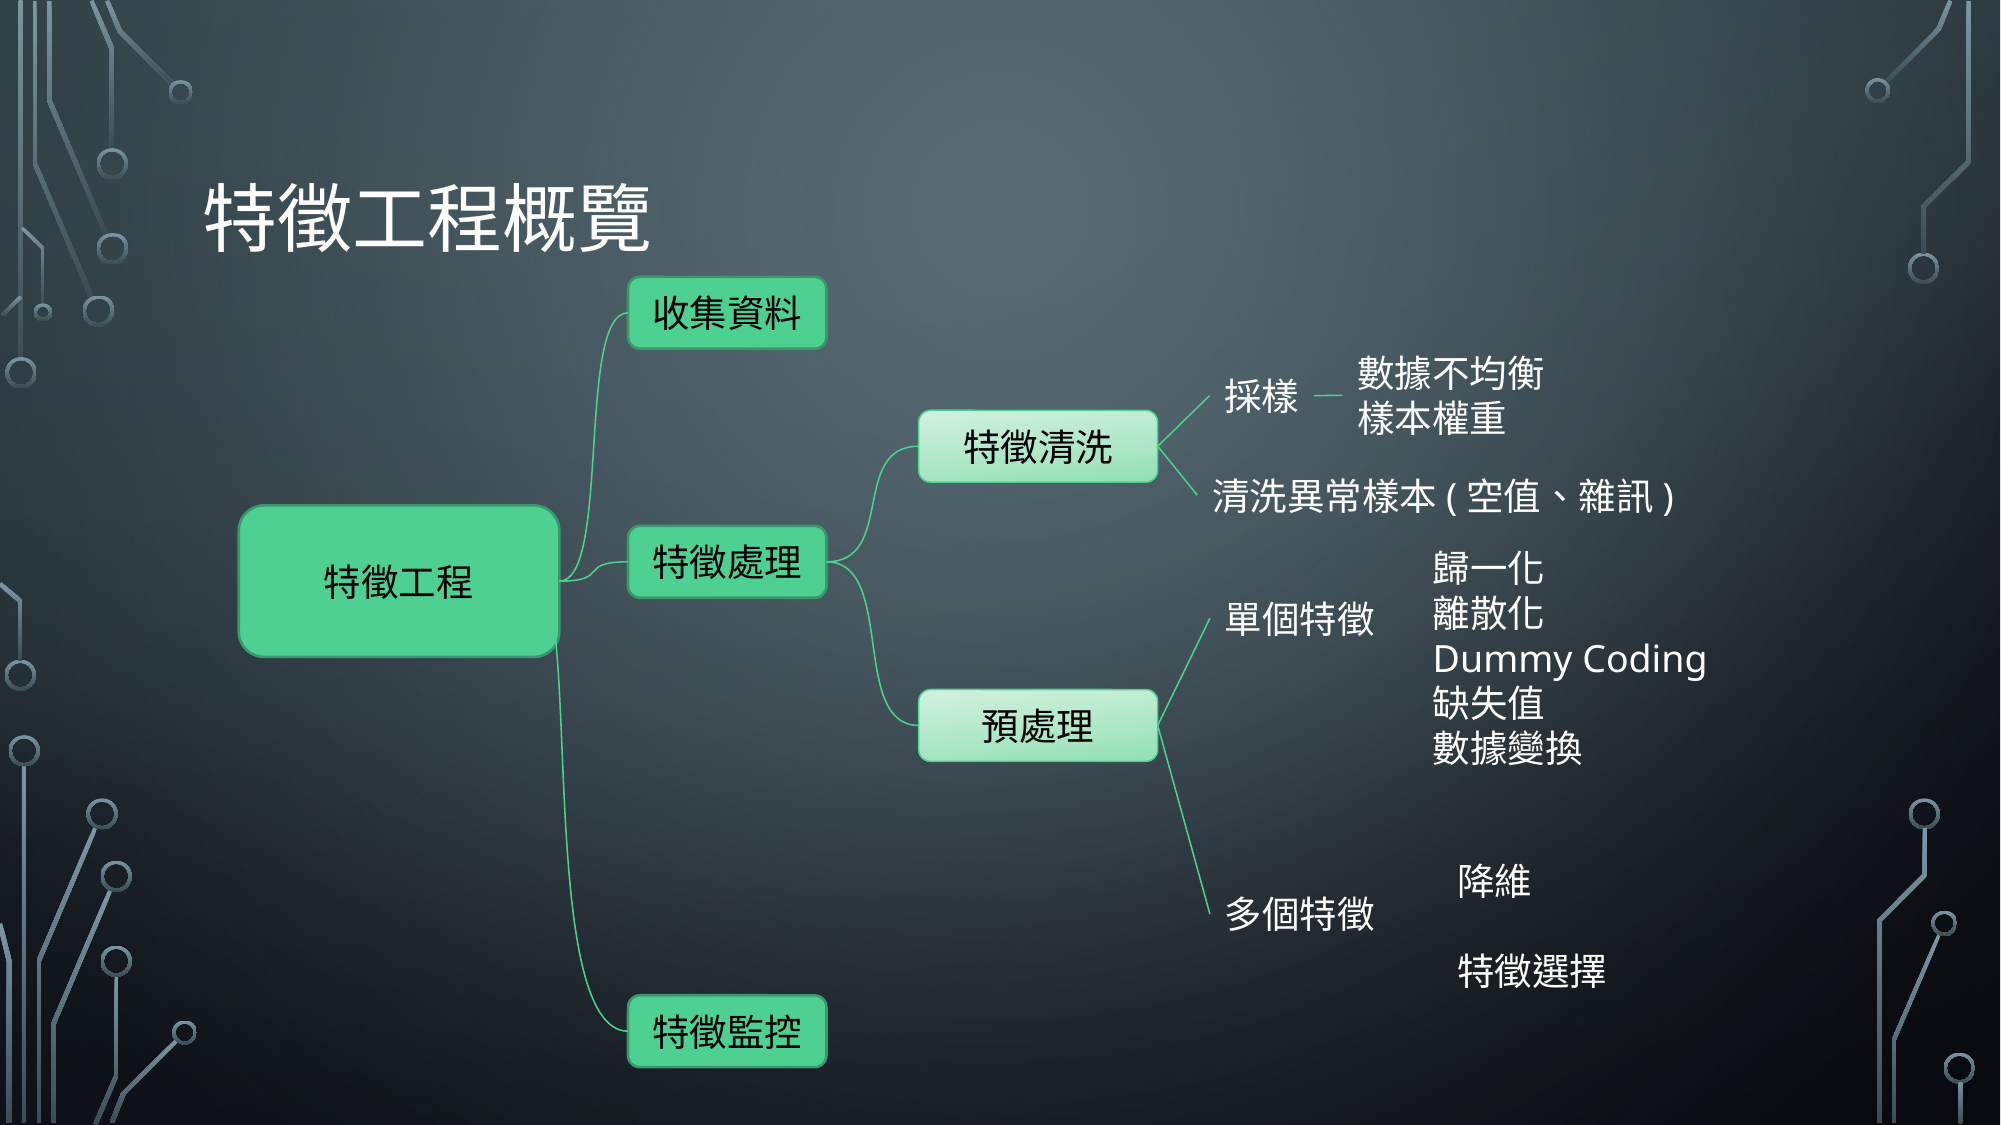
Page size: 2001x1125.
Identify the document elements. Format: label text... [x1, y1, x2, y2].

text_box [826, 445, 919, 561]
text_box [1157, 445, 1210, 496]
text_box 特徵工程 [237, 504, 561, 659]
text_box 特徵清洗 [917, 409, 1157, 483]
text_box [826, 561, 919, 726]
text_box 歸一化 離散化 Dummy Coding 缺失值 數據變換 [1417, 537, 1723, 778]
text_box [1157, 725, 1210, 915]
text_box 預處理 [917, 688, 1157, 763]
text_box 採樣 [1209, 365, 1315, 426]
text_box 清洗異常樣本(空值、雜訊) [1197, 465, 1689, 526]
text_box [1157, 395, 1210, 445]
text_box 收集資料 [626, 275, 828, 351]
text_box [1157, 618, 1210, 725]
text_box 降維 特徵選擇 [1442, 850, 1623, 1000]
title 特徵工程概覽 [187, 101, 1813, 344]
text_box 單個特徵 [1209, 588, 1390, 649]
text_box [559, 561, 629, 582]
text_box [559, 312, 629, 561]
text_box 多個特徵 [1209, 884, 1390, 944]
text_box 數據不均衡 樣本權重 [1342, 342, 1560, 448]
text_box 特徵處理 [626, 524, 826, 600]
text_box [356, 759, 808, 853]
text_box 特徵監控 [626, 993, 828, 1069]
